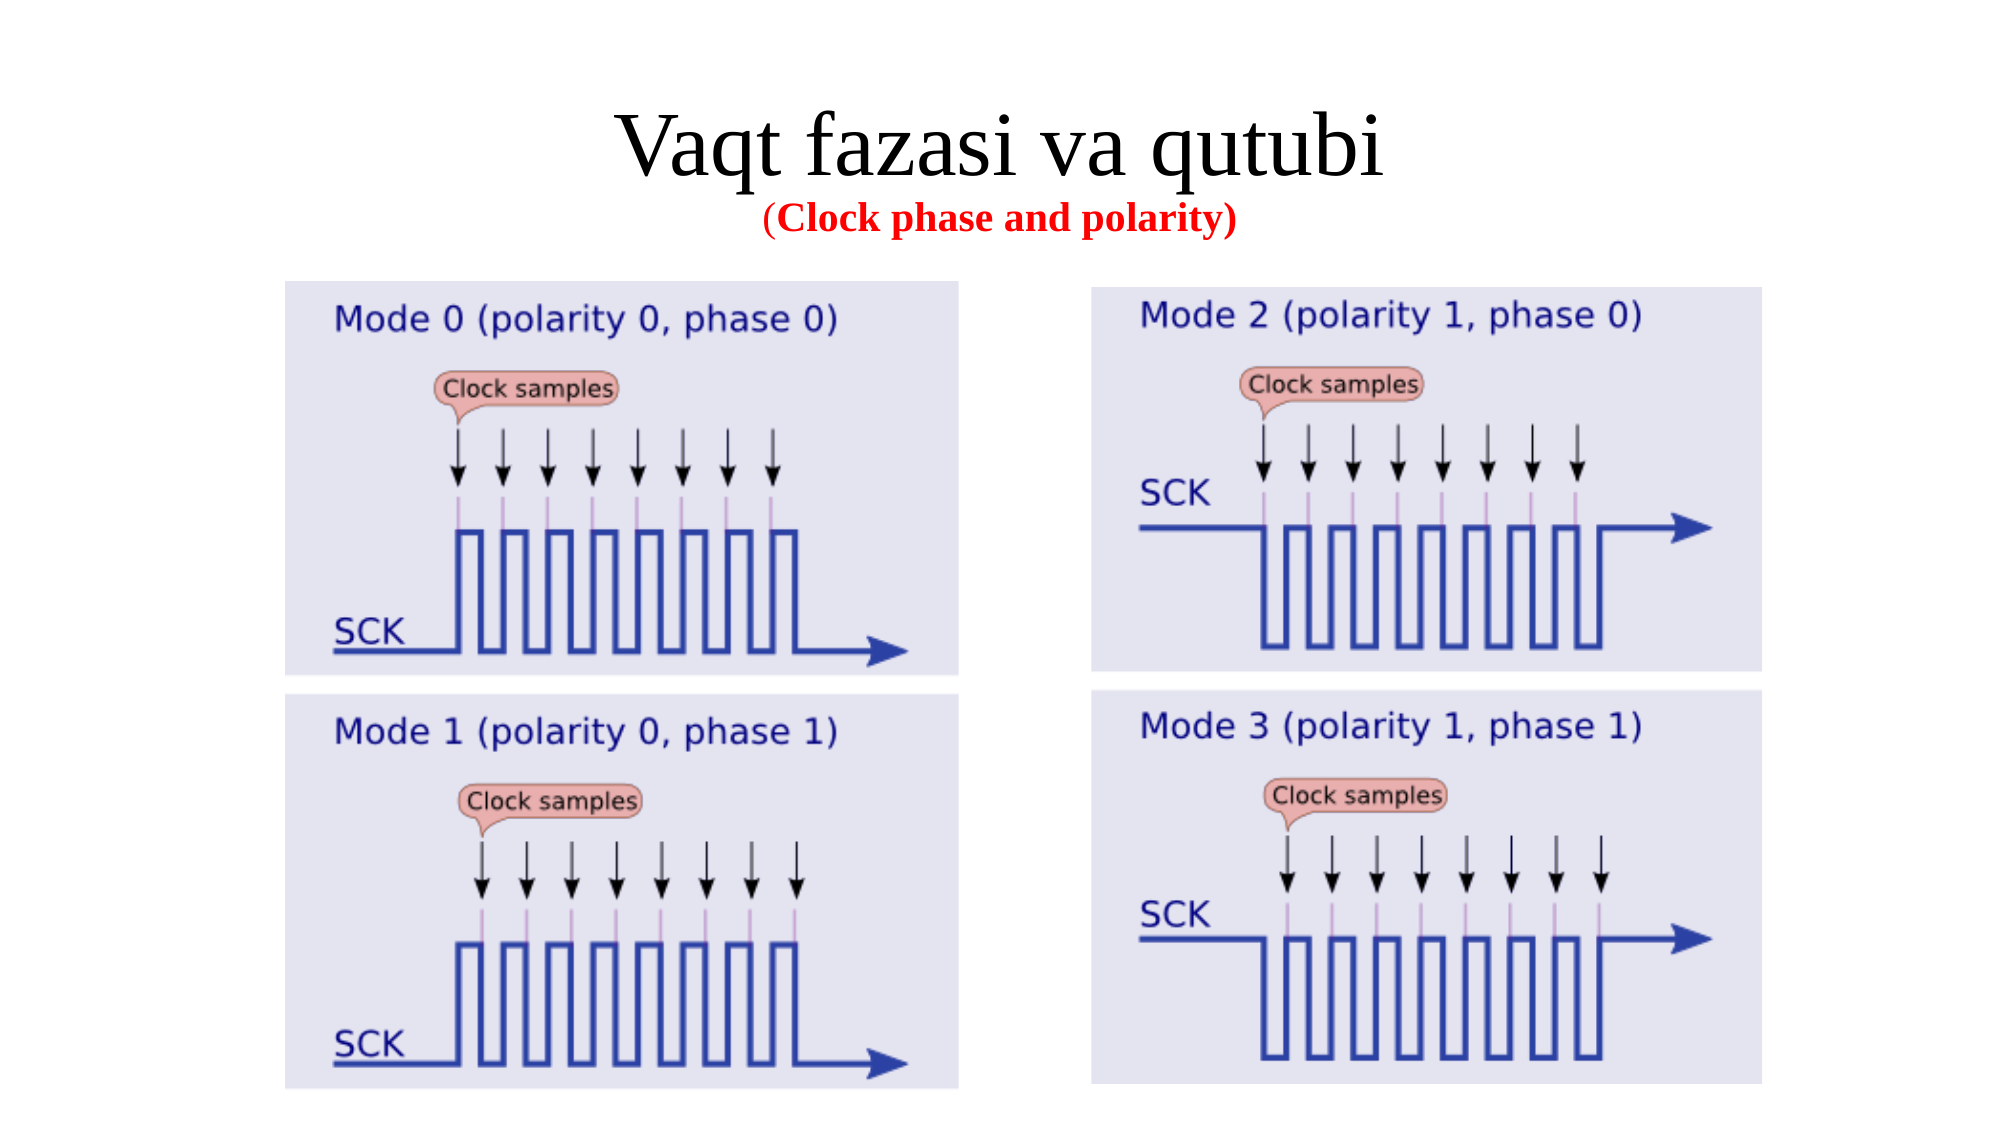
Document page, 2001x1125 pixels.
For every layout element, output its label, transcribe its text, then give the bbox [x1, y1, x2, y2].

picture [1091, 287, 1763, 1084]
title Vaqt fazasi va qutubi (Clock phase and polarity) [137, 59, 1863, 278]
picture [284, 281, 959, 1098]
